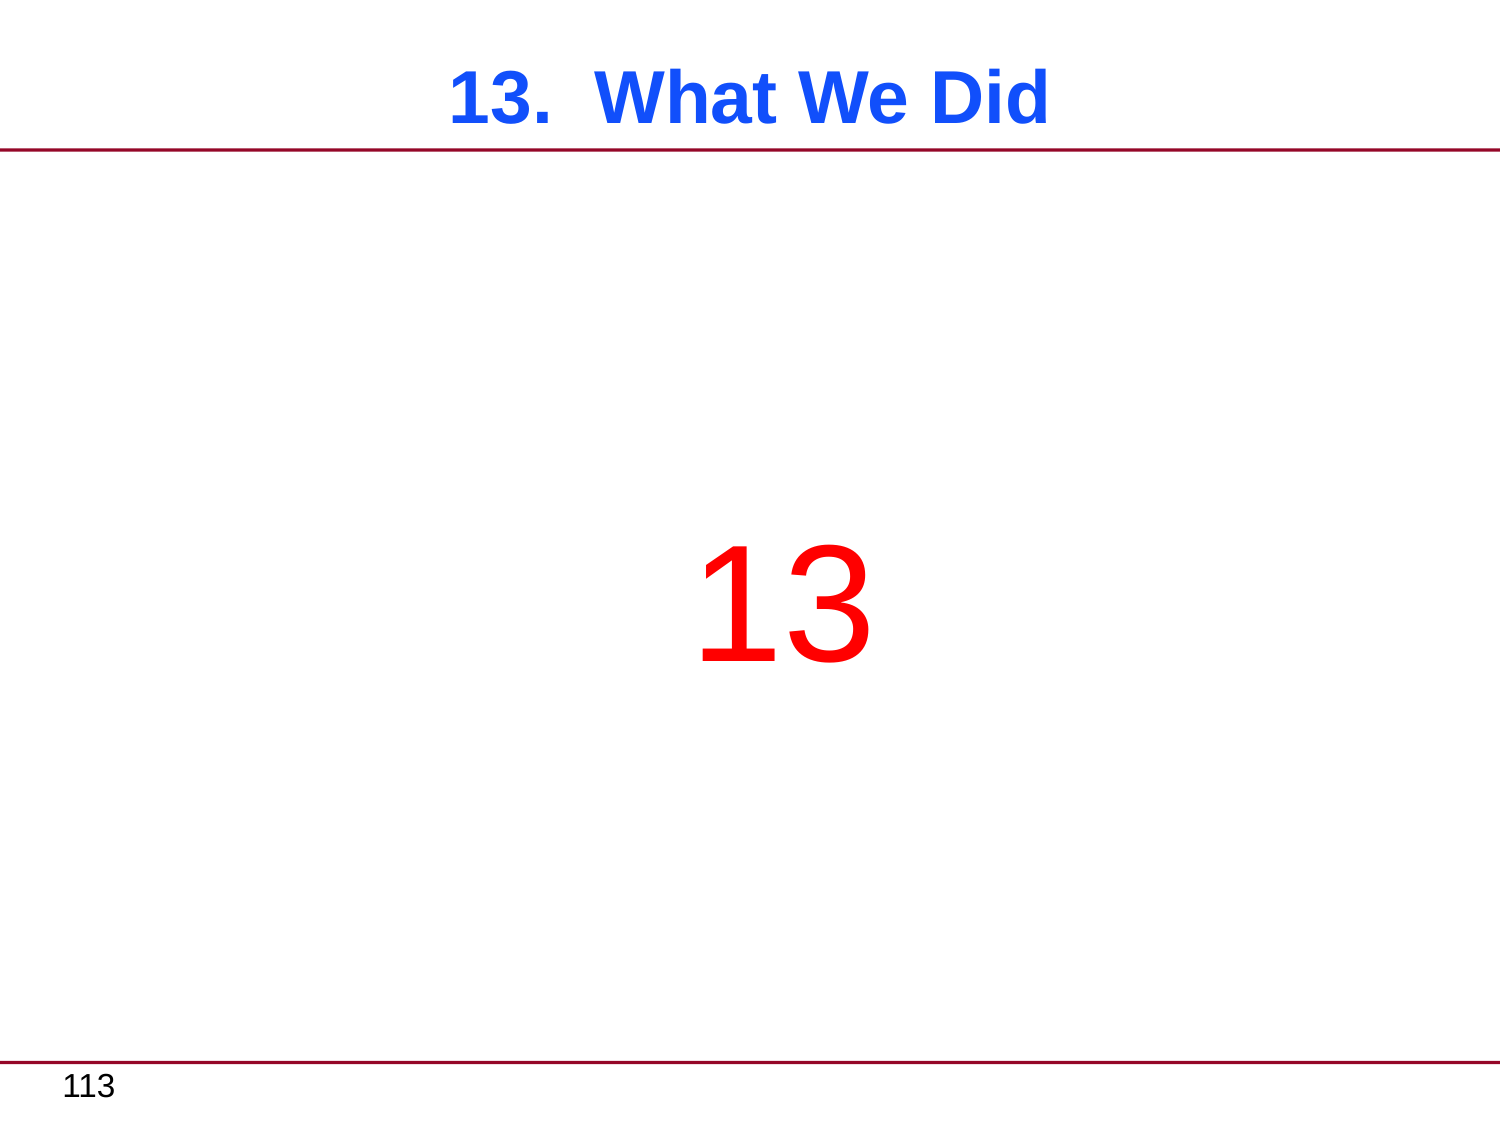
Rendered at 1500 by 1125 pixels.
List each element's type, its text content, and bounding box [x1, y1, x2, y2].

text_box 13 [676, 487, 892, 703]
title 13. What We Did [24, 36, 1476, 151]
